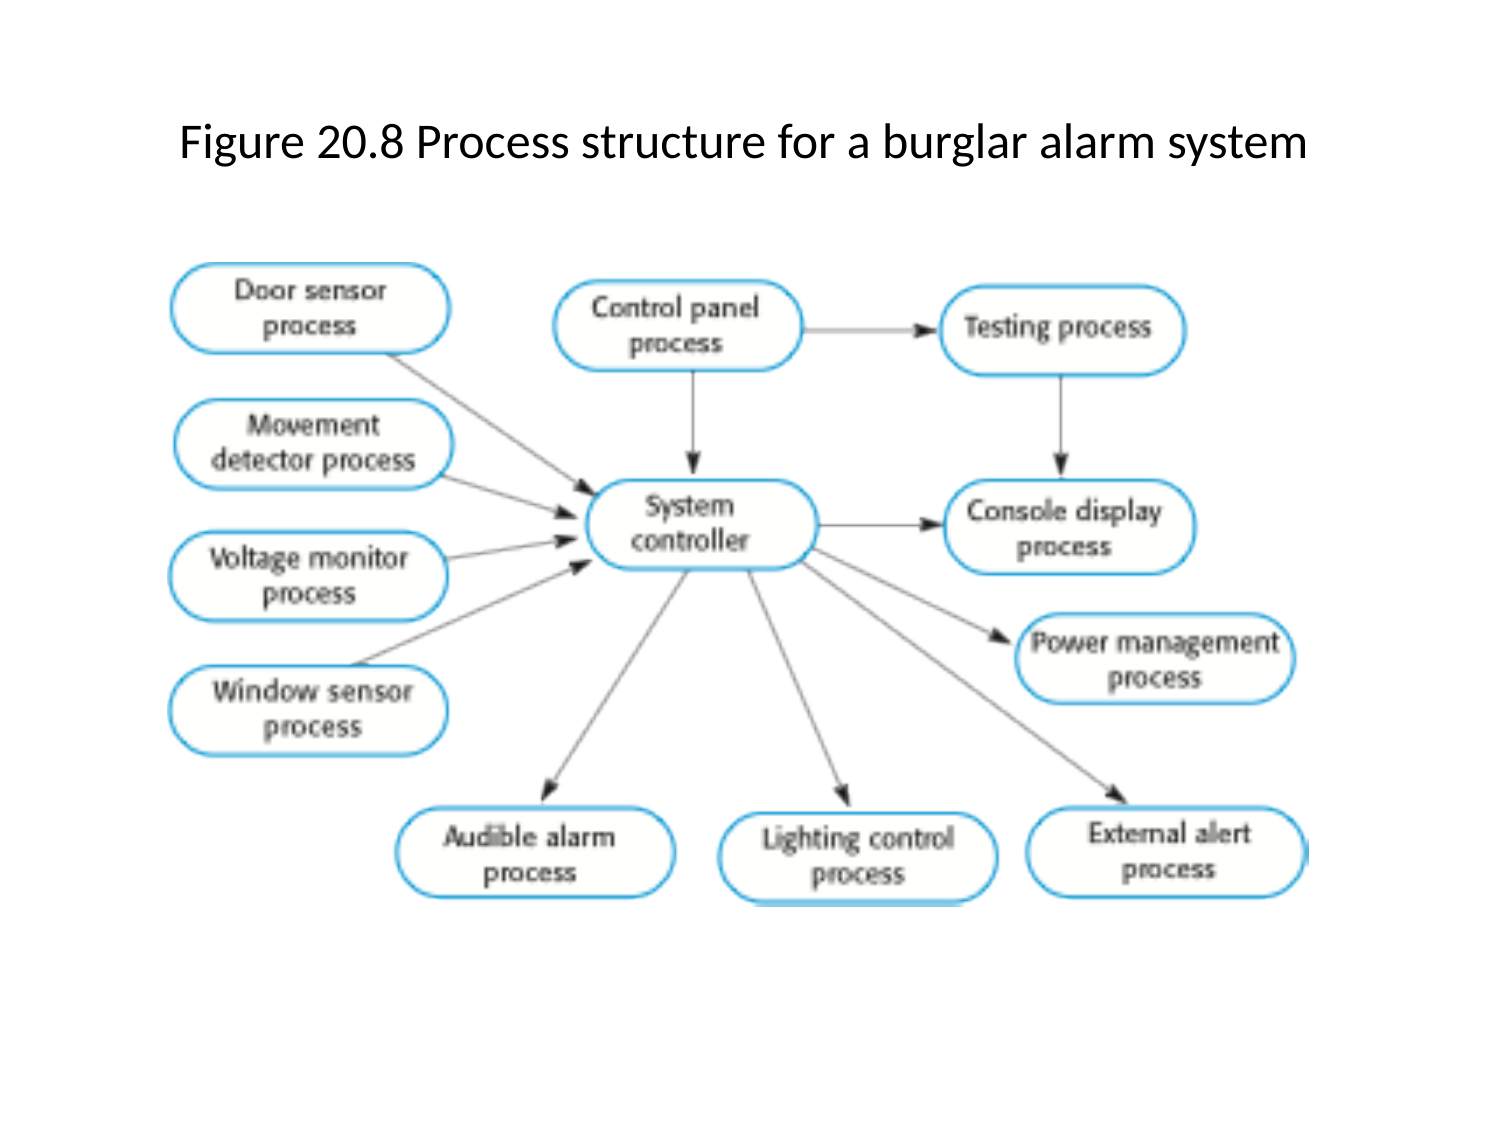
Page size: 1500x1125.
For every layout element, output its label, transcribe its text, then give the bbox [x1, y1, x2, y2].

title Figure 20.8 Process structure for a burglar alarm system [75, 45, 1425, 233]
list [152, 262, 1324, 907]
